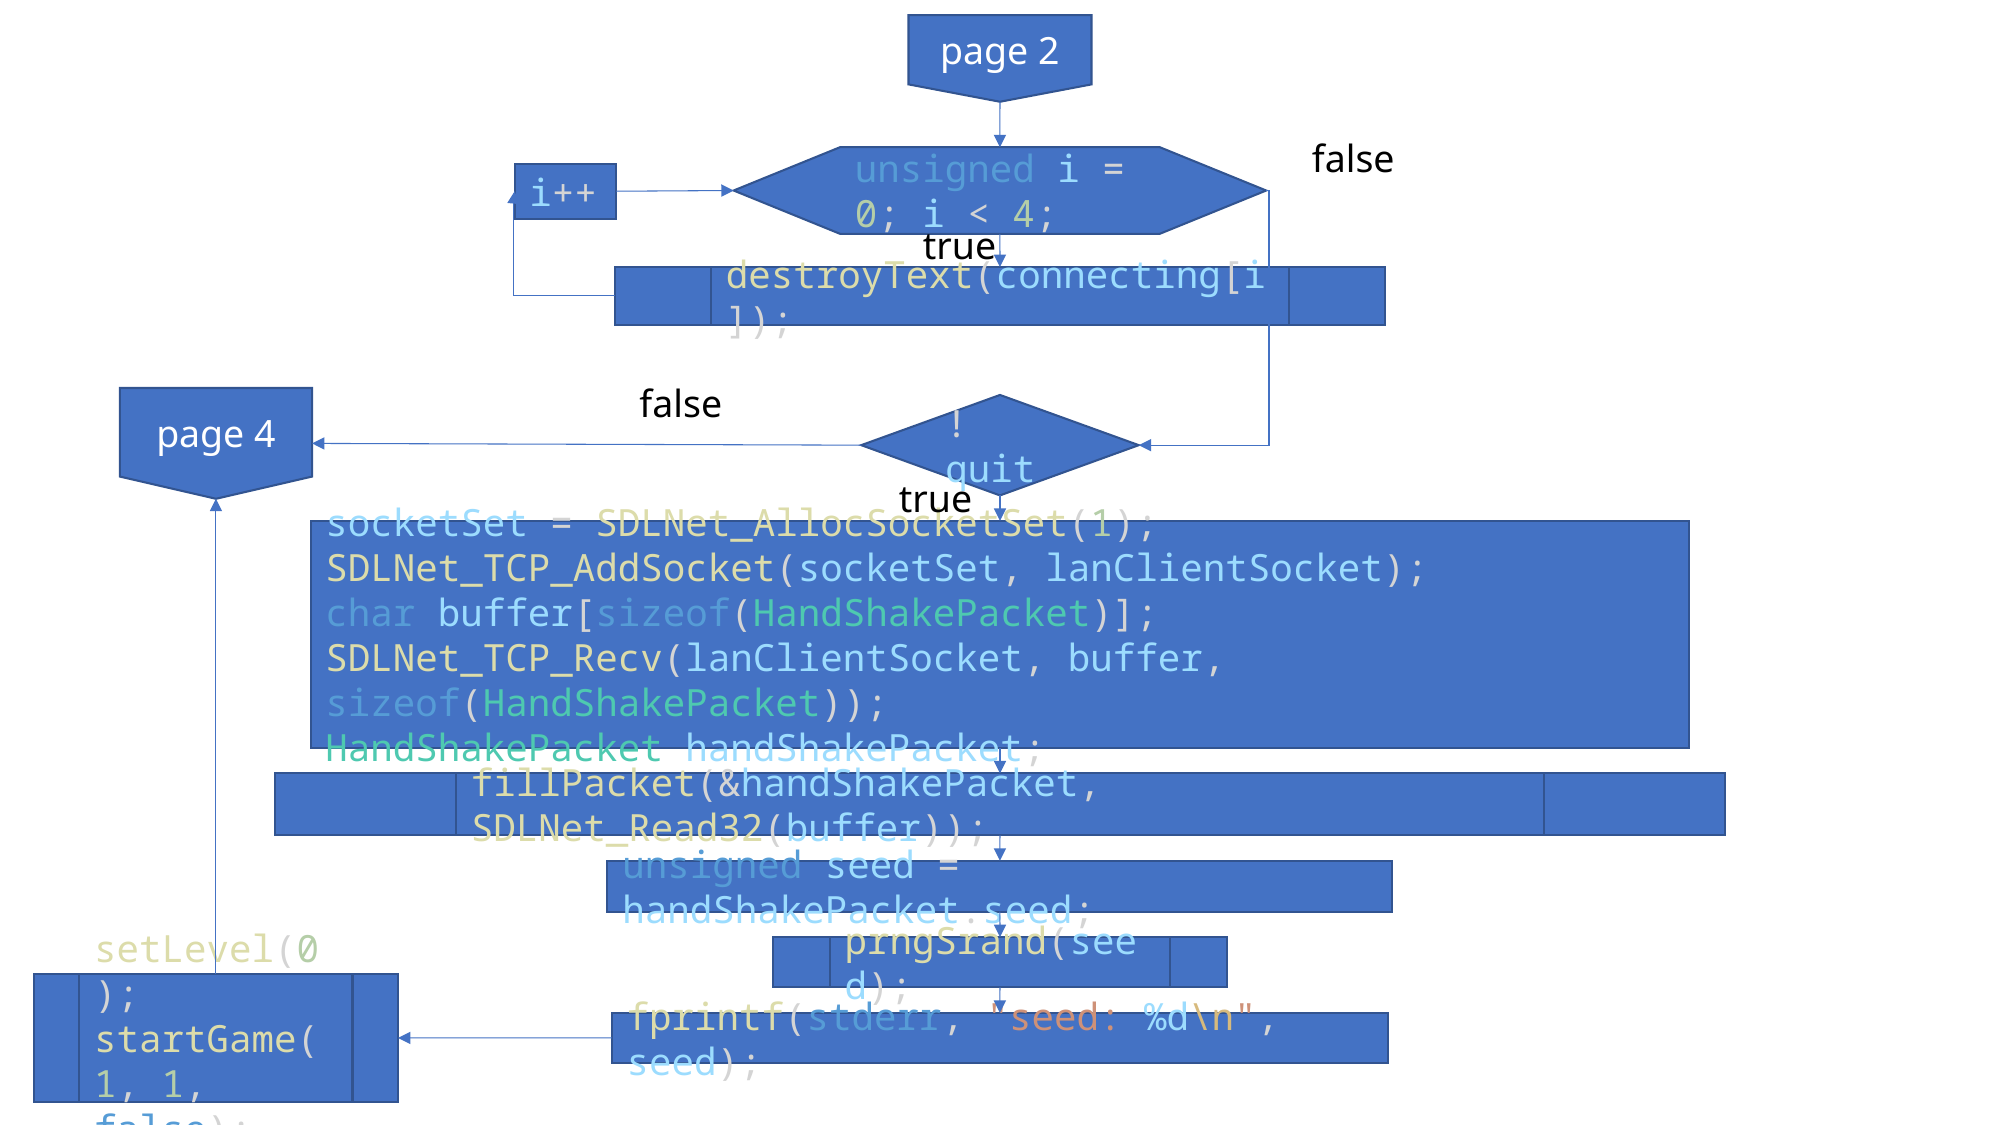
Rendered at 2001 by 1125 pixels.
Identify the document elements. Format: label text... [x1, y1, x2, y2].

text_box false [624, 372, 746, 433]
text_box destroyText(connecting[i]); [614, 266, 1138, 326]
text_box i++ [514, 163, 617, 220]
text_box unsigned i = 0; i < 4; [733, 146, 1268, 235]
text_box unsigned seed = handShakePacket.seed; [606, 860, 1393, 913]
text_box true [884, 467, 1006, 528]
text_box prngSrand(seed); [772, 936, 1228, 988]
text_box true [908, 214, 1030, 275]
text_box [1138, 190, 1267, 446]
text_box fillPacket(&handShakePacket, SDLNet_Read32(buffer)); [274, 772, 1726, 836]
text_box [514, 191, 615, 296]
text_box false [1297, 127, 1419, 188]
text_box socketSet = SDLNet_AllocSocketSet(1); SDLNet_TCP_AddSocket(socketSet, lanClientSocket); char buffer[sizeof(HandShakePacket)]; SDLNet_TCP_Recv(lanClientSocket, buffer, sizeof(HandShakePacket)); HandShakePacket handShakePacket; [310, 520, 1690, 749]
text_box !quit [860, 393, 1140, 495]
text_box page 4 [118, 386, 314, 500]
text_box page 2 [907, 14, 1093, 103]
text_box setLevel(0); startGame(1, 1, false); [33, 973, 399, 1103]
text_box destroyText(connecting[i]); [1270, 266, 1386, 326]
text_box fprintf(stderr, "seed: %d\n", seed); [611, 1012, 1389, 1064]
